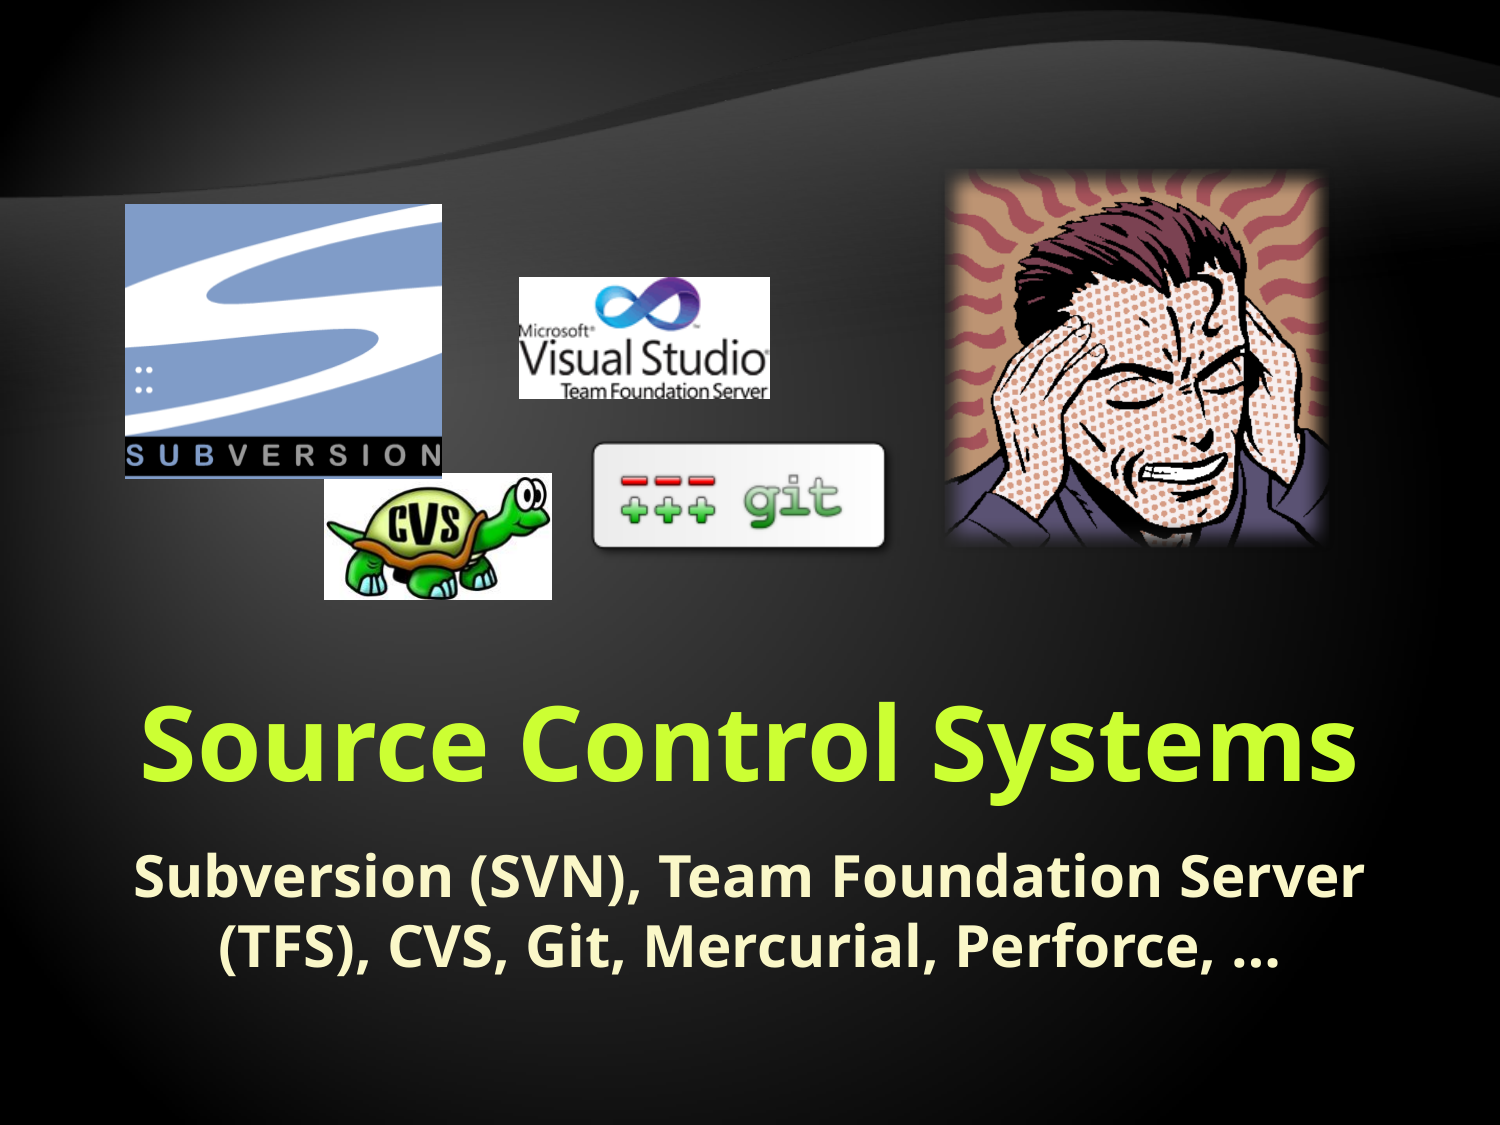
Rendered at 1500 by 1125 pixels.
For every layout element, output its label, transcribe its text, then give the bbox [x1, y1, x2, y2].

subtitle Subversion (SVN), Team Foundation Server (TFS), CVS, Git, Mercurial, Perforce, … [75, 830, 1425, 988]
title Source Control Systems [75, 687, 1425, 800]
picture [0, 0, 1500, 1125]
